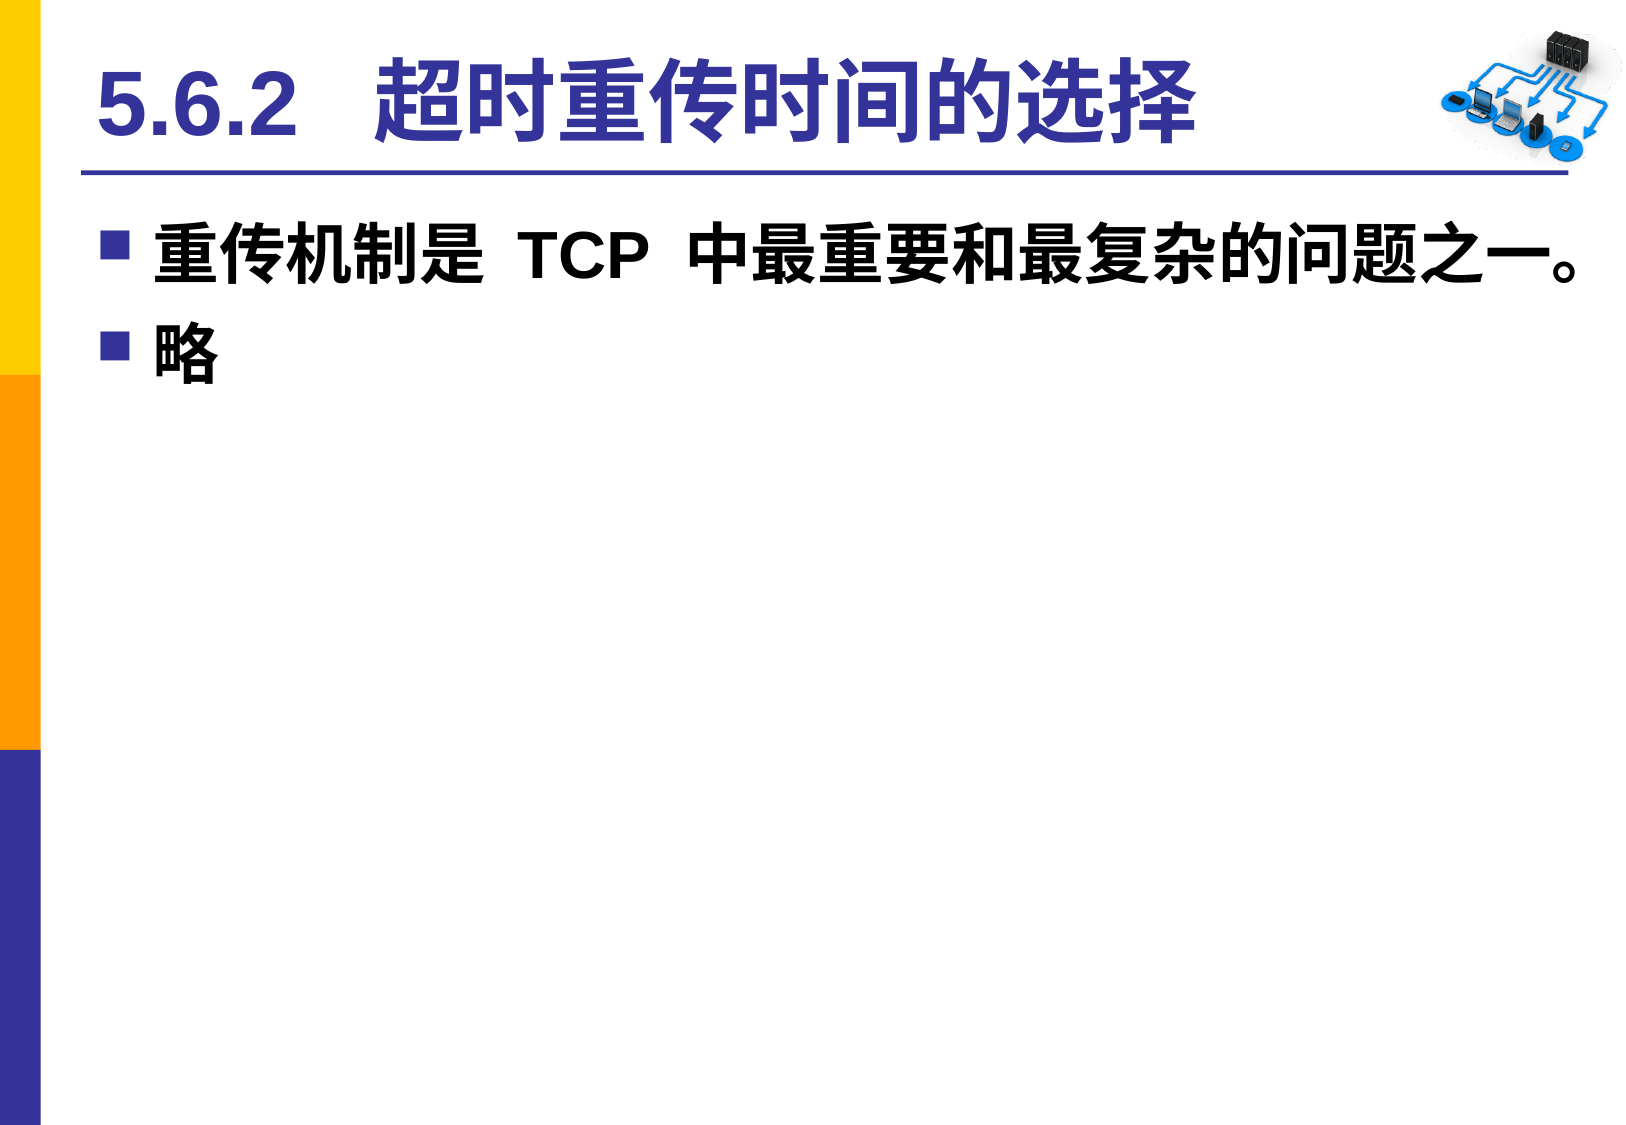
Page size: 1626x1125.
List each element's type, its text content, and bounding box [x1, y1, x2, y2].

list 重传机制是 TCP 中最重要和最复杂的问题之一。 略 [81, 196, 1569, 1006]
title 5.6.2 超时重传时间的选择 [81, 30, 1569, 161]
picture [1438, 30, 1624, 165]
